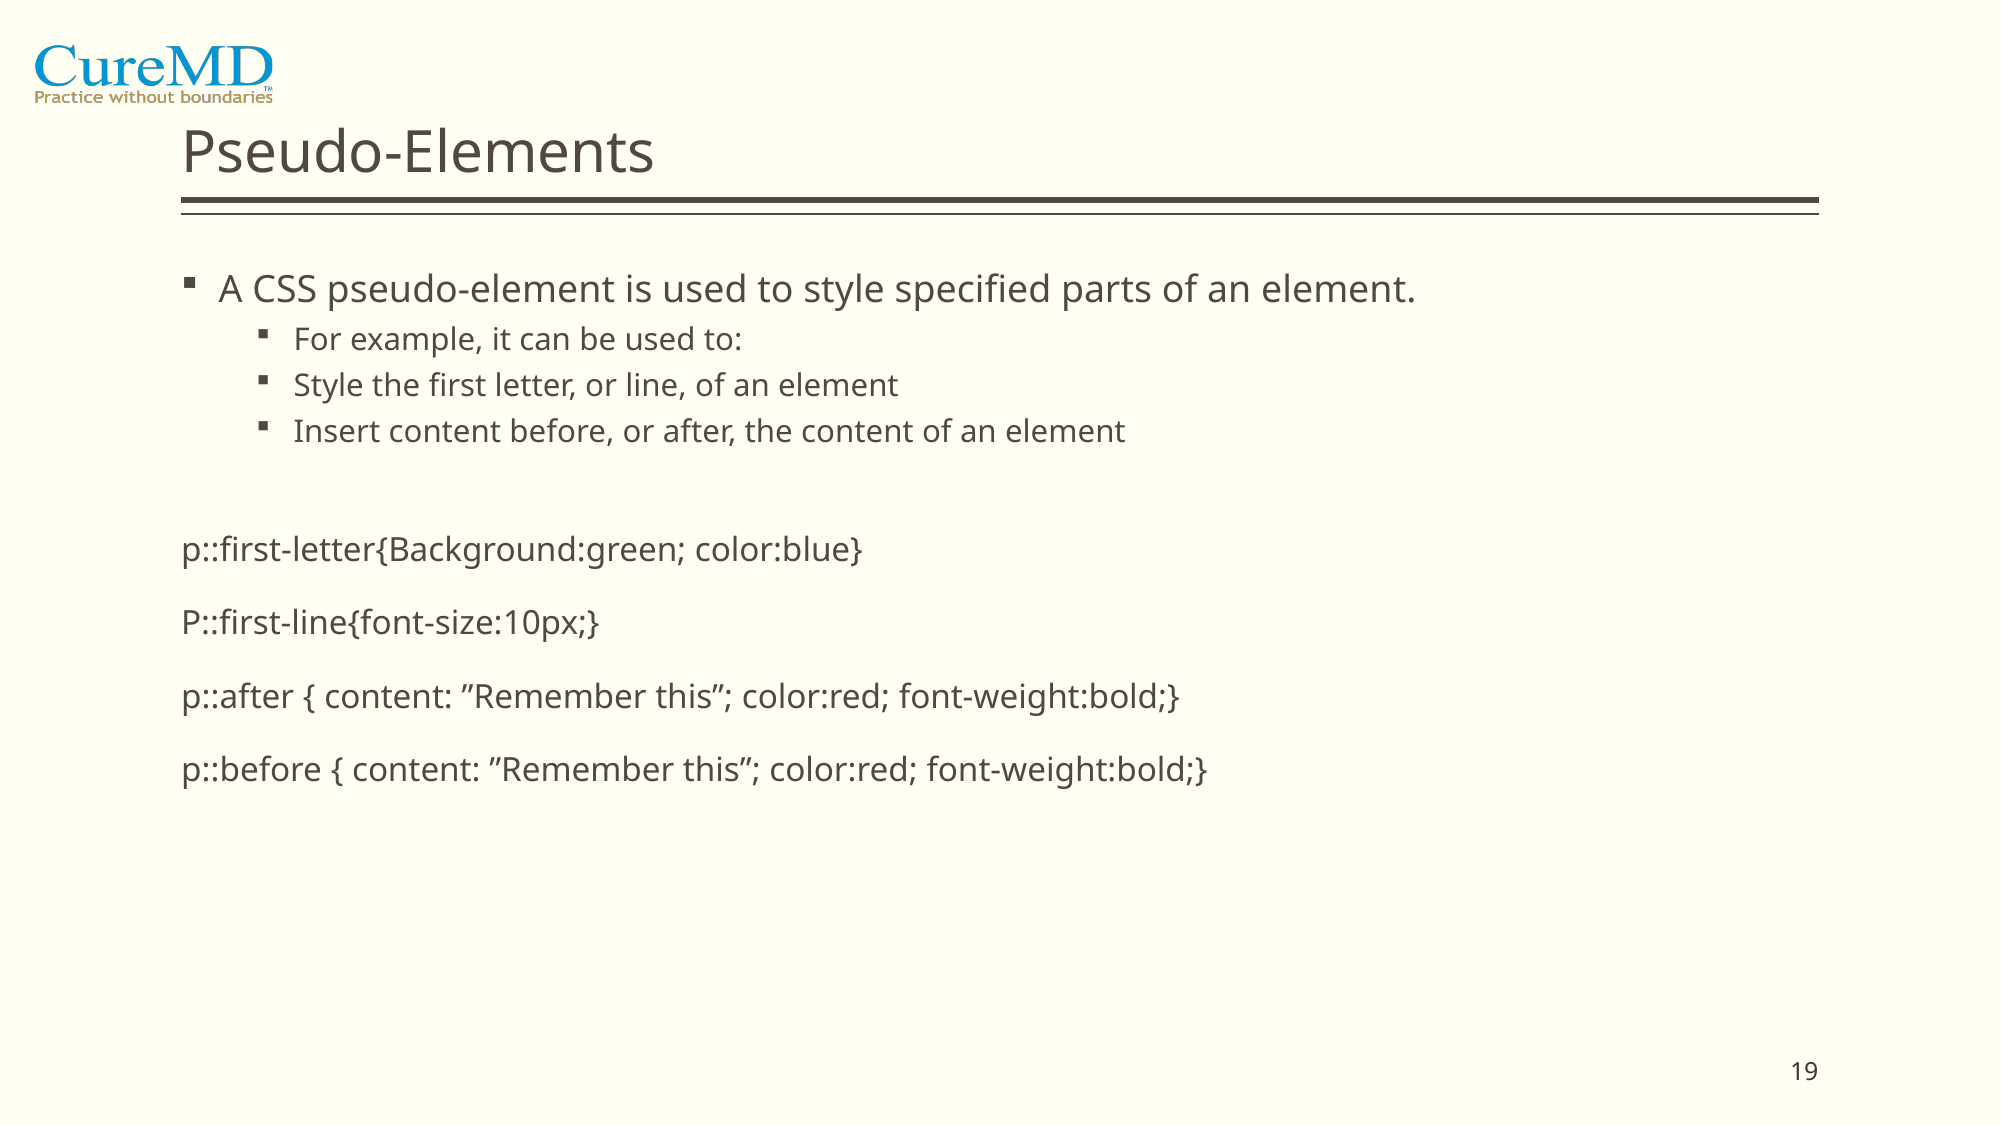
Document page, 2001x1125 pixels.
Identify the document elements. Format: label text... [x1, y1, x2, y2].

picture [35, 45, 51, 60]
title Pseudo-Elements [181, 12, 1819, 193]
picture [35, 45, 181, 103]
slide_number 19 [1518, 1042, 1819, 1103]
list A CSS pseudo-element is used to style specified parts of an element. For example, it can be used to: Style the first letter, or line, of an element Insert content before, or after, the content of an element p::first-letter{Background:green; color:blue} P::first-line{font-size:10px;} p::after { content: ”Remember this”; color:red; font-weight:bold;} p::before { content: ”Remember this”; color:red; font-weight:bold;} [181, 262, 1819, 1013]
